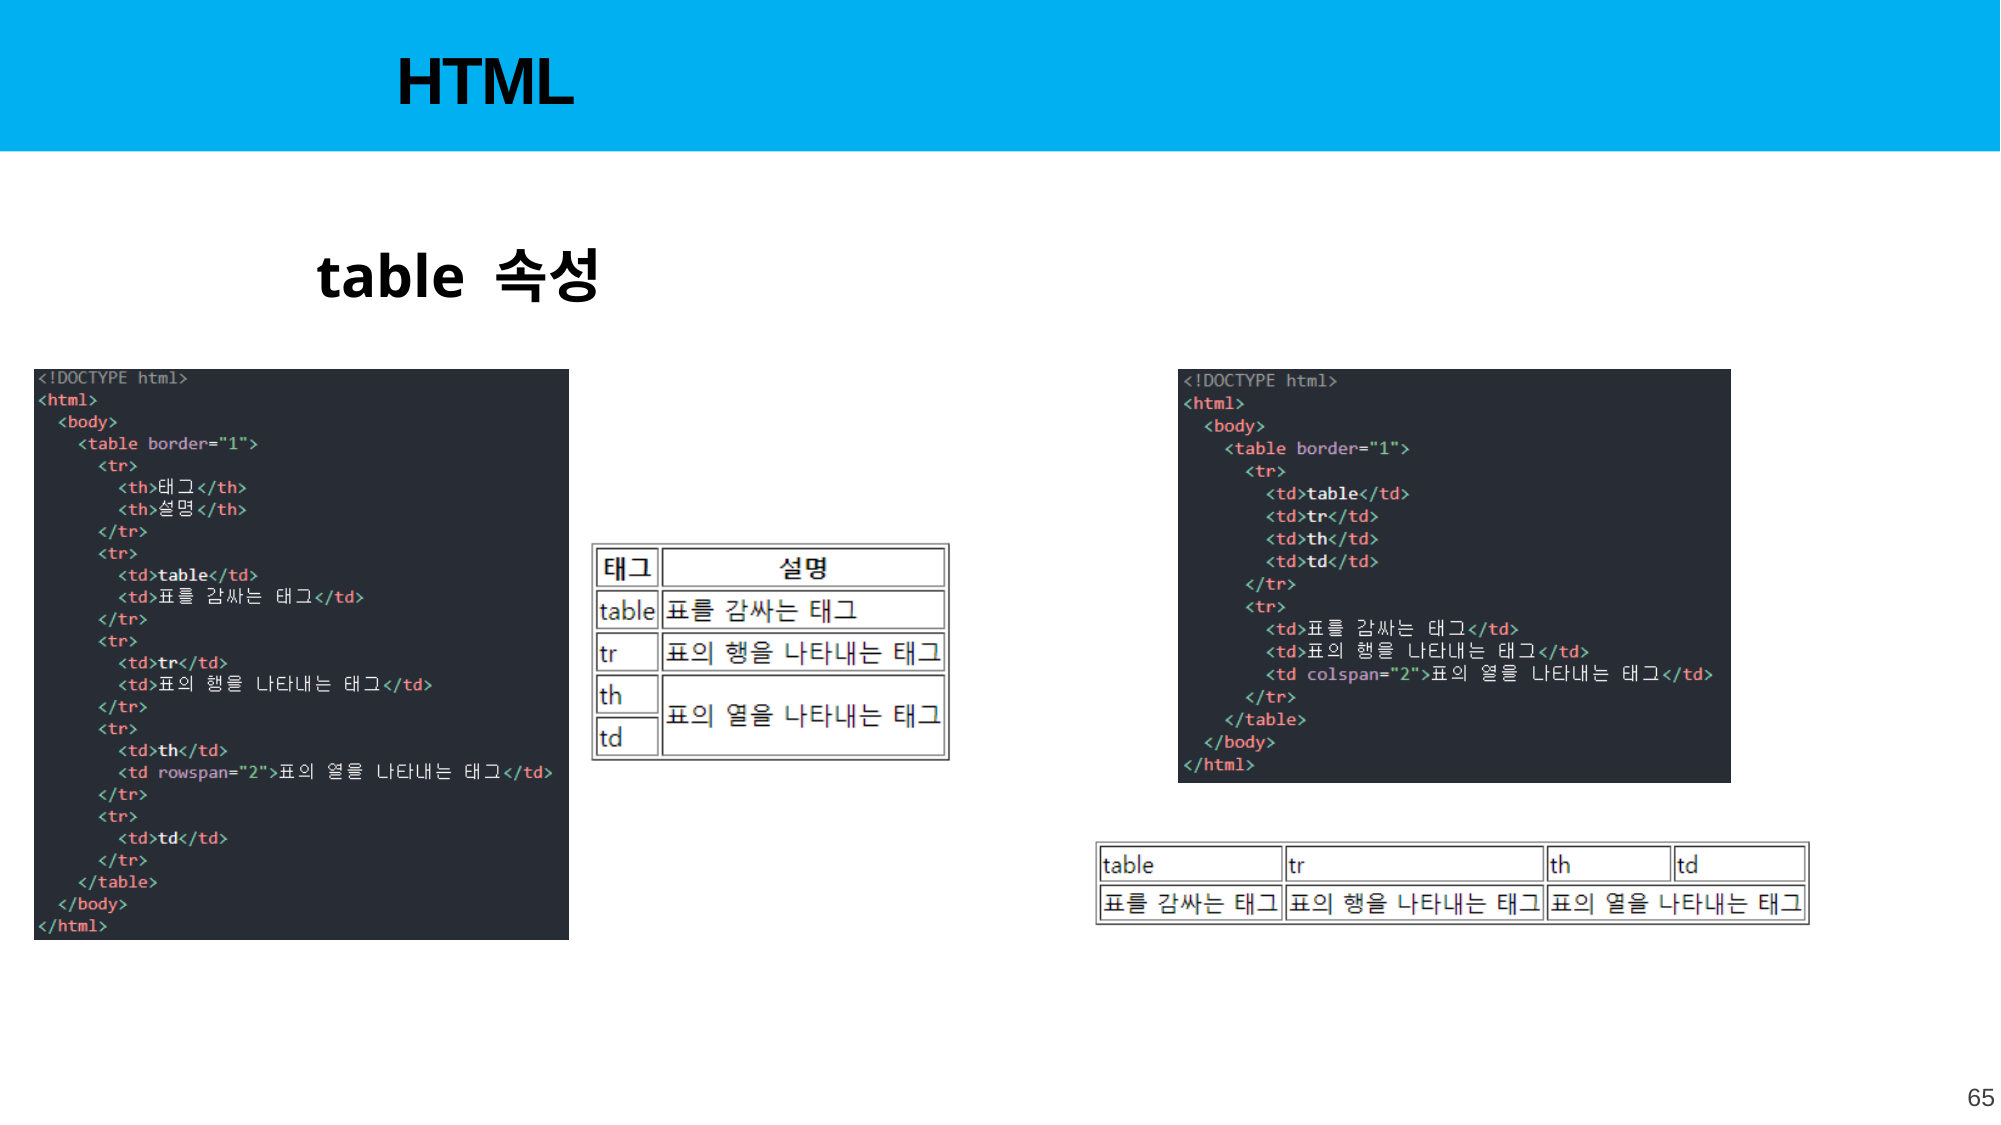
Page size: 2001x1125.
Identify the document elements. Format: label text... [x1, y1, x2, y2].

picture [587, 534, 961, 775]
picture [34, 369, 569, 940]
text_box table 속성 [301, 224, 1699, 319]
text_box HTML [381, 30, 1540, 126]
picture [1178, 369, 1731, 783]
picture [1090, 833, 1820, 941]
